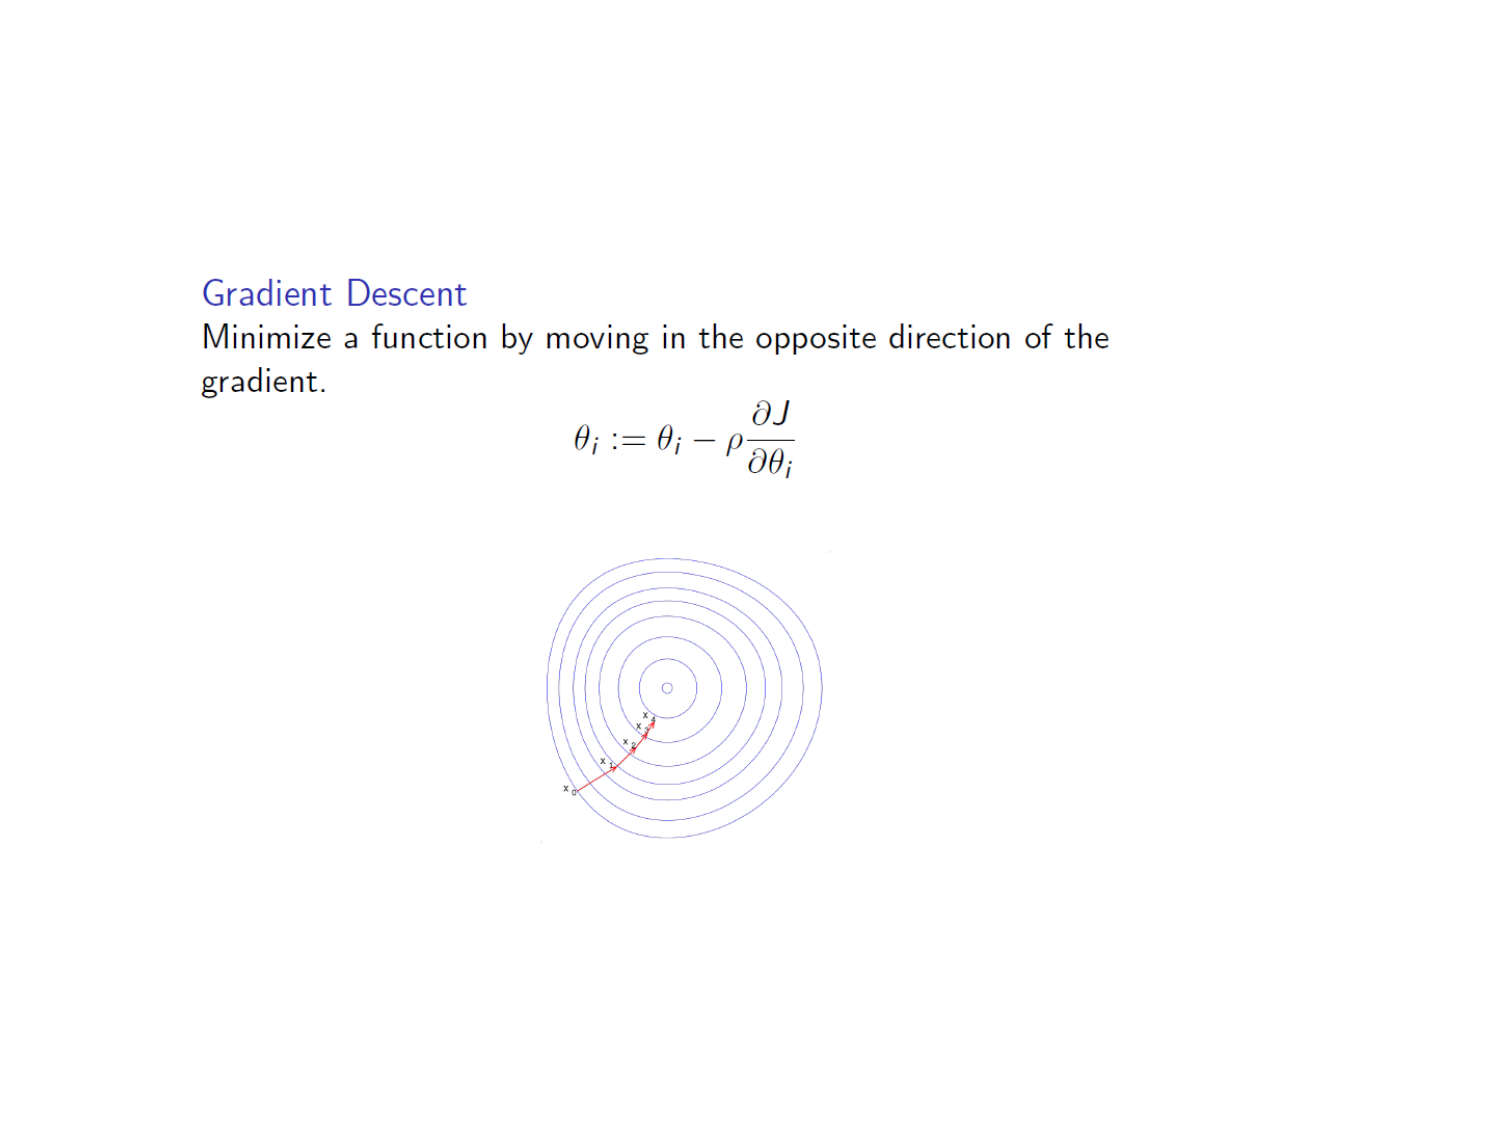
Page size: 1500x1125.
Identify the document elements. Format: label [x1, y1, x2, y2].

list [179, 258, 1123, 873]
